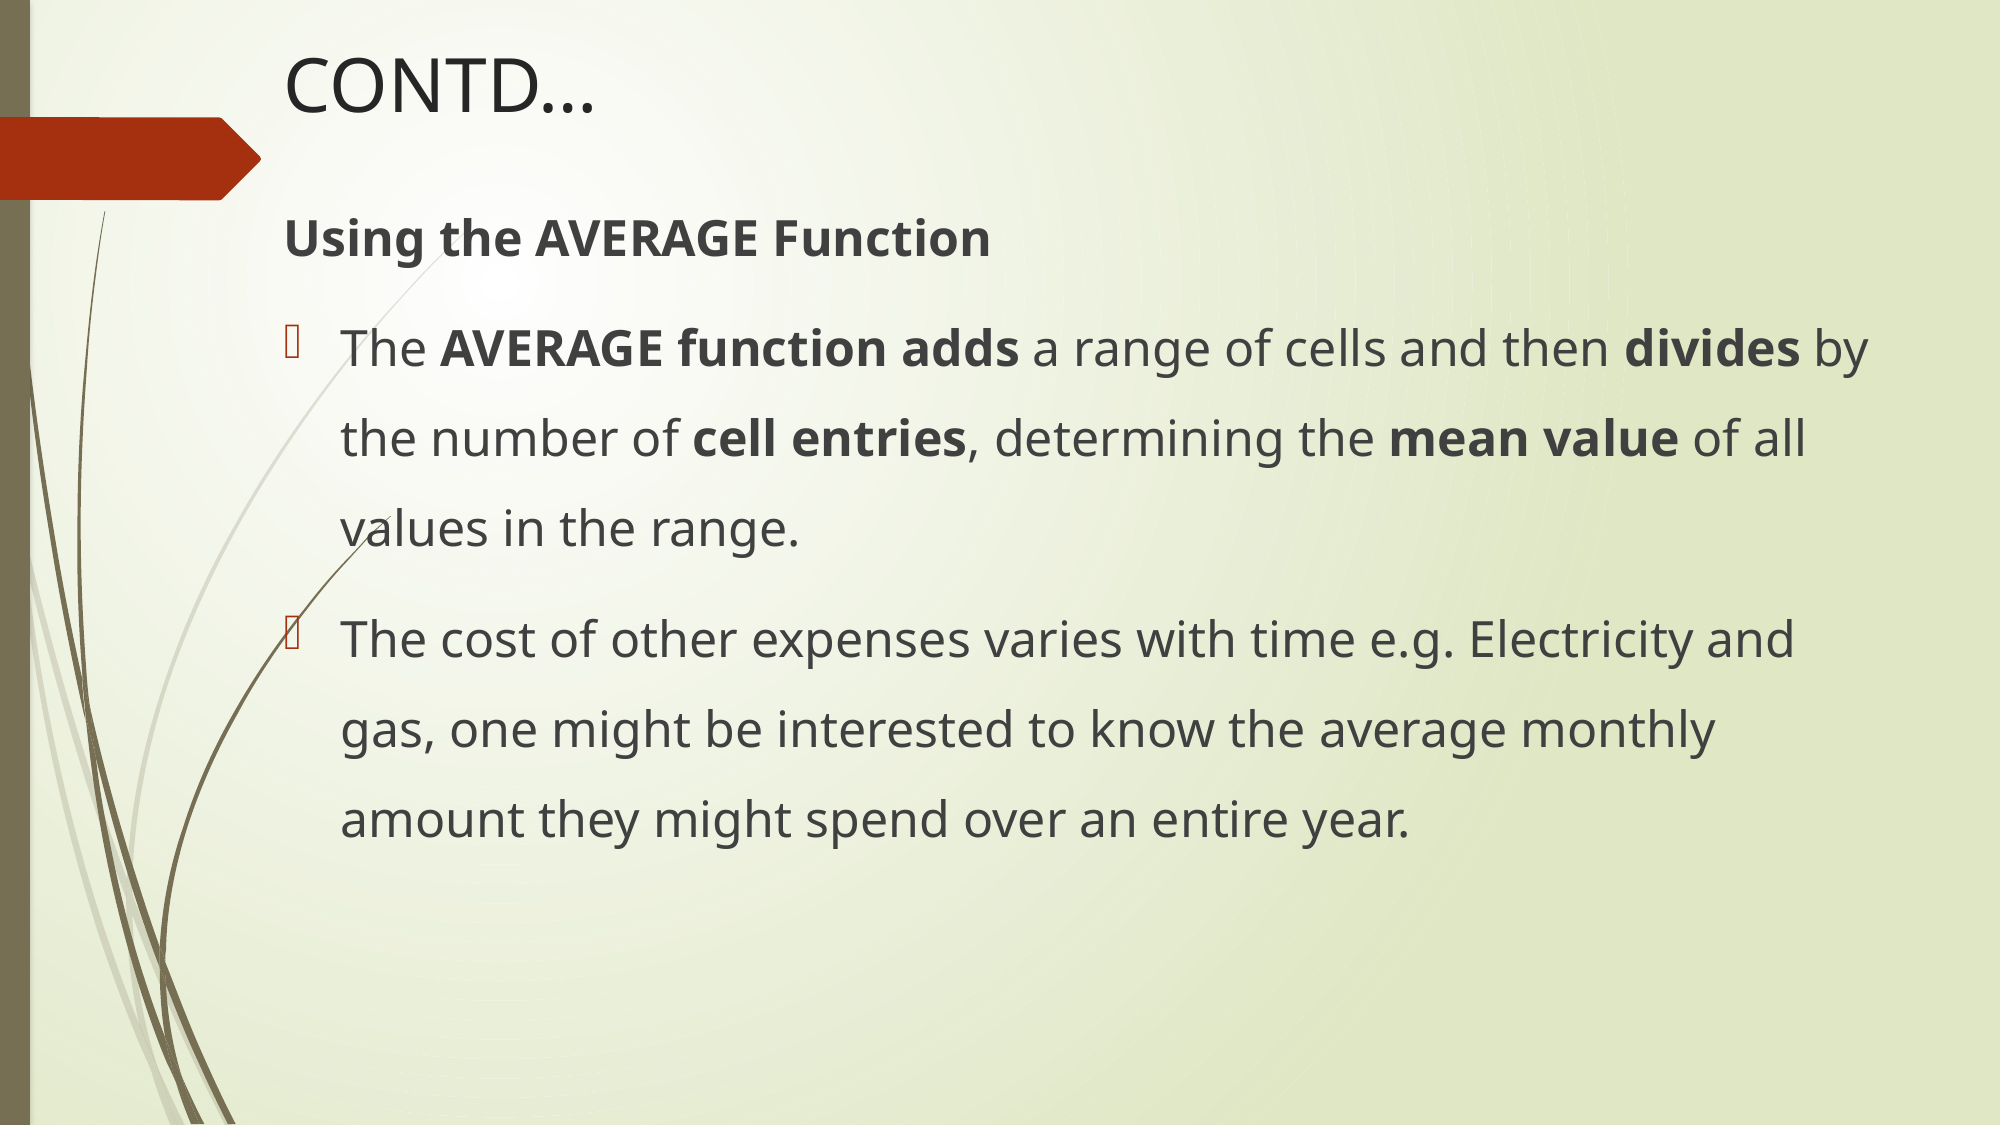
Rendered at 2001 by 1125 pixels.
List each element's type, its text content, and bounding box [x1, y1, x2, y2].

list Using the AVERAGE Function The AVERAGE function adds a range of cells and then divides by the number of cell entries, determining the mean value of all values in the range. The cost of other expenses varies with time e.g. Electricity and gas, one might be interested to know the average monthly amount they might spend over an entire year. [269, 168, 1888, 970]
title CONTD… [269, 30, 1731, 168]
